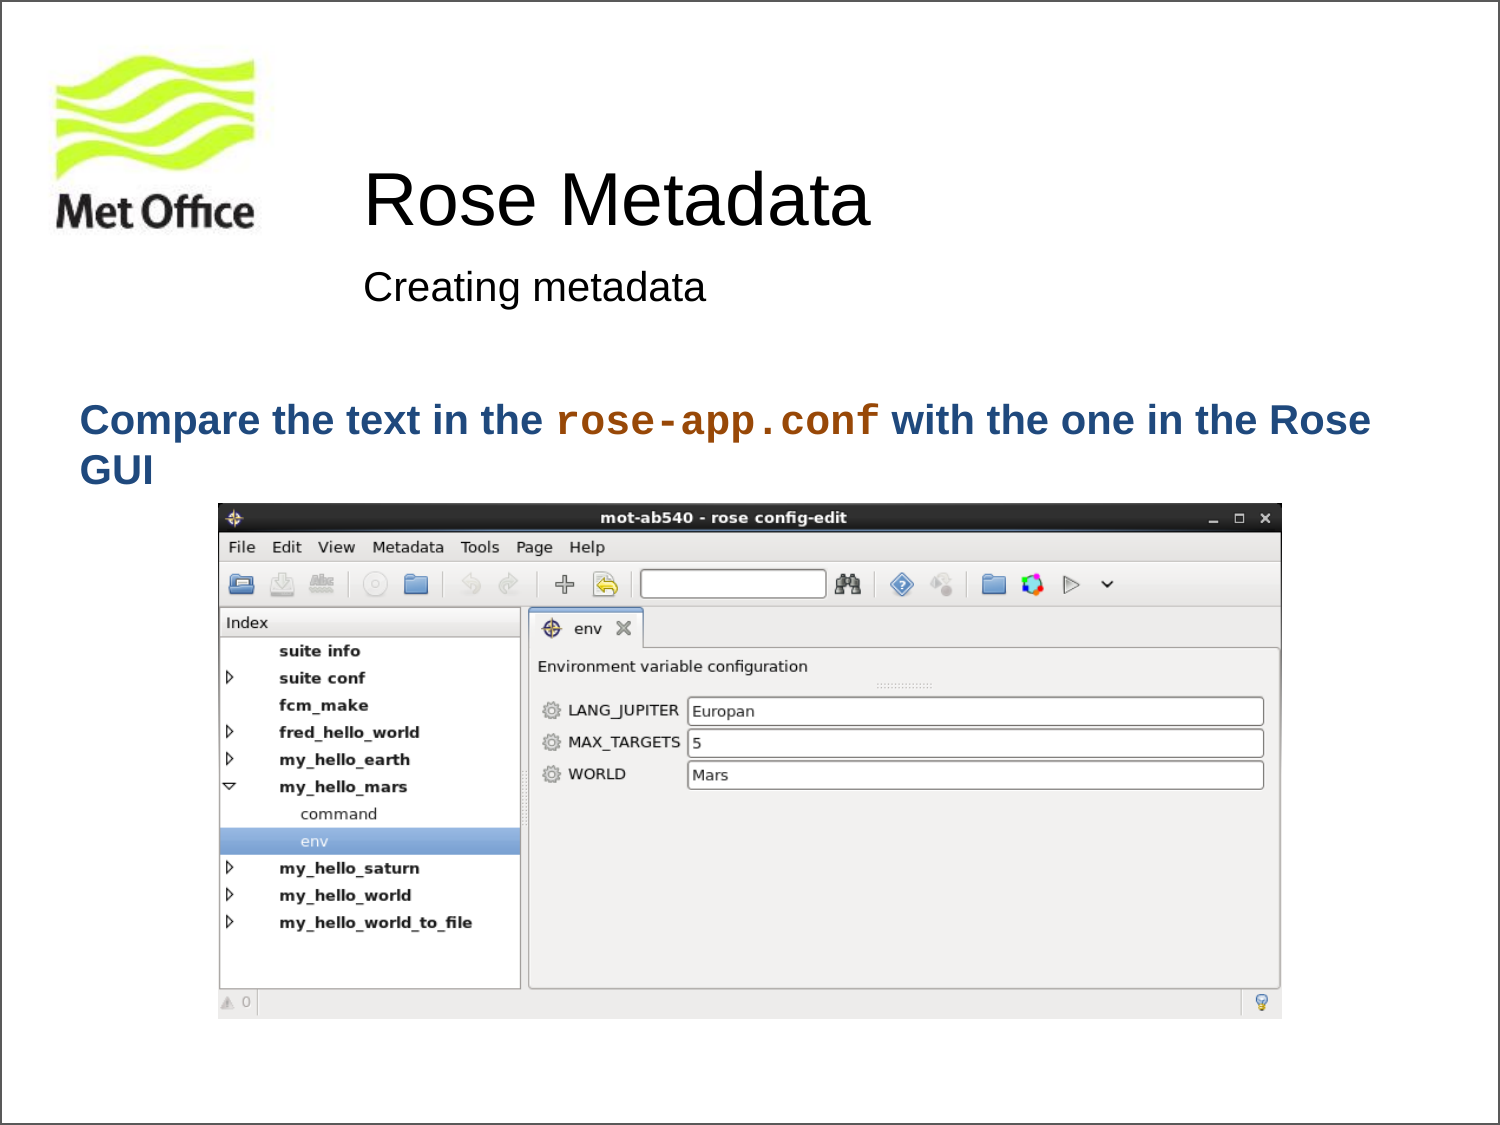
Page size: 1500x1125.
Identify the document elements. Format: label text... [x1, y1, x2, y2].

picture [218, 503, 1282, 1019]
subtitle Creating metadata [348, 252, 1495, 336]
text_box Compare the text in the rose-app.conf with the one in the Rose GUI [64, 385, 1471, 501]
picture [24, 21, 287, 262]
title Rose Metadata [348, 94, 1495, 249]
